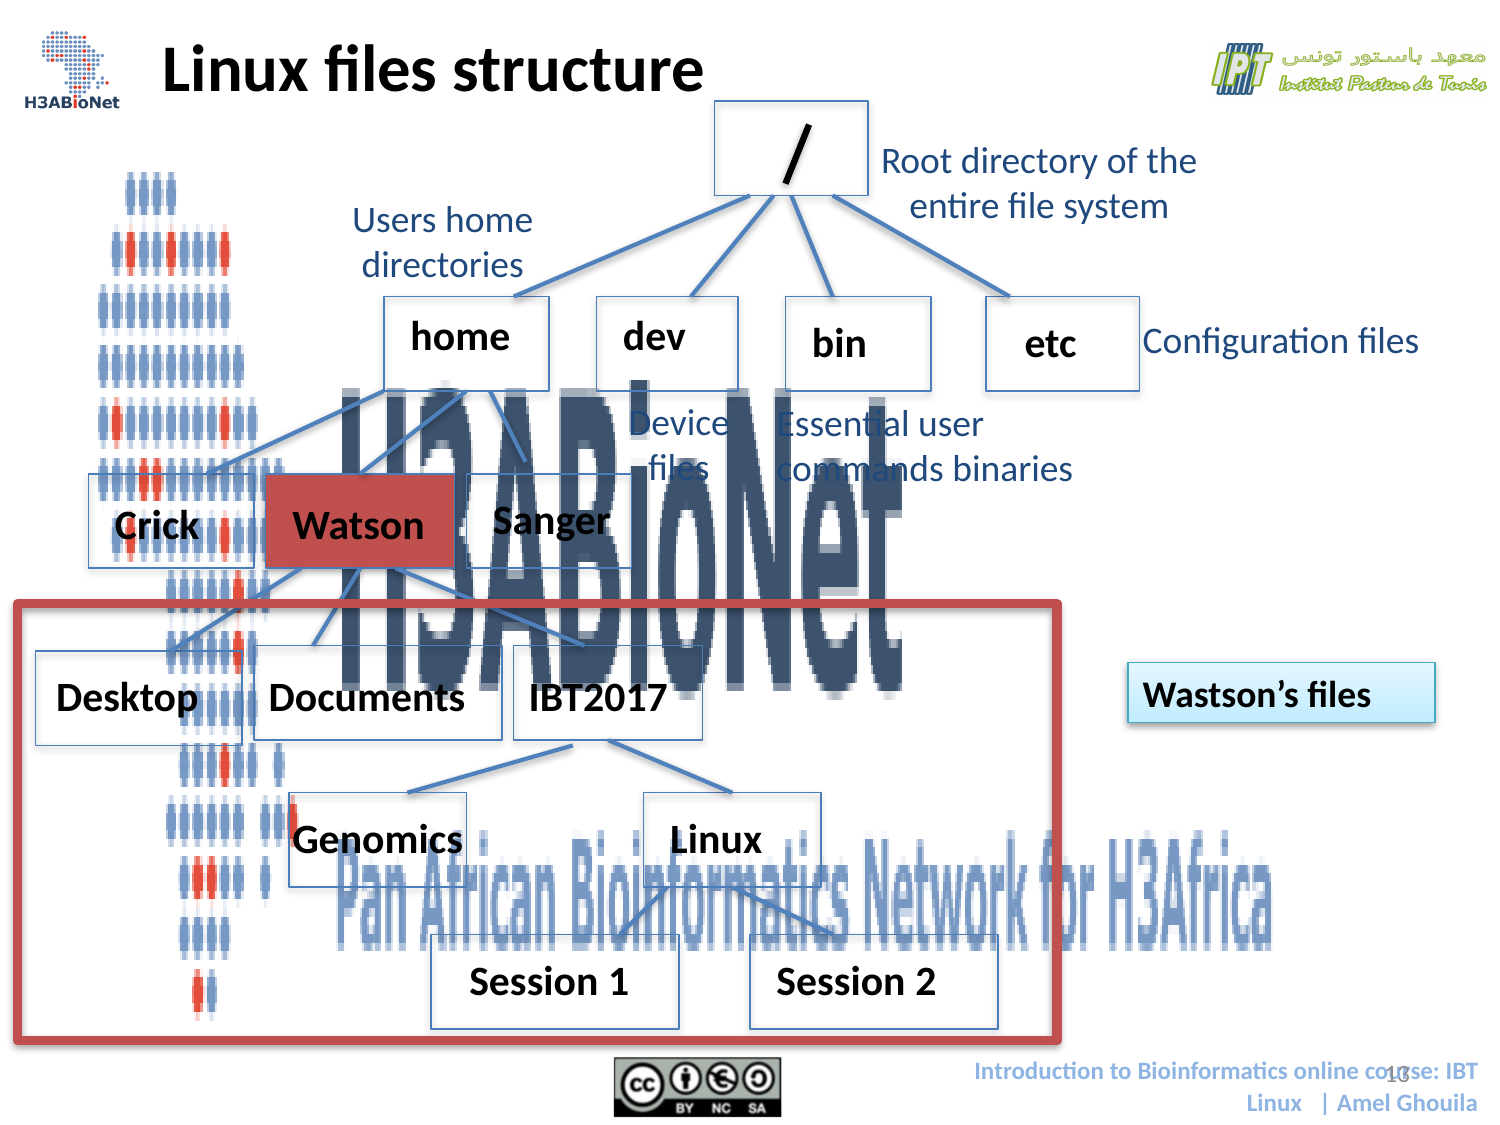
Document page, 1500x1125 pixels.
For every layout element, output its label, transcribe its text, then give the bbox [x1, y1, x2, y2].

text_box [596, 305, 608, 345]
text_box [619, 886, 668, 935]
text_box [513, 195, 688, 297]
picture [1328, 43, 1488, 101]
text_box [731, 886, 833, 935]
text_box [489, 390, 526, 463]
text_box [17, 603, 1058, 1041]
text_box [466, 473, 632, 569]
text_box Root directory of the entire file system [844, 113, 1235, 234]
text_box Users home directories [312, 142, 573, 293]
text_box Linux files structure [147, 17, 1328, 113]
text_box dev [608, 305, 750, 345]
slide_number 13 [1074, 1042, 1425, 1103]
text_box Essential user commands binaries [761, 391, 1128, 497]
text_box [714, 113, 844, 196]
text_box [407, 745, 573, 793]
text_box etc [1009, 308, 1152, 374]
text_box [359, 390, 467, 474]
text_box Watson [277, 490, 443, 556]
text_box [395, 568, 585, 646]
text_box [690, 195, 774, 297]
picture [0, 1, 146, 139]
text_box [985, 296, 1140, 392]
text_box [785, 298, 932, 391]
text_box Configuration files [1128, 308, 1495, 369]
text_box home [395, 301, 538, 367]
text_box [607, 739, 733, 793]
text_box Sanger [478, 485, 644, 551]
text_box Device files [584, 345, 774, 496]
text_box [383, 296, 550, 392]
text_box bin [797, 308, 939, 374]
picture [608, 1050, 785, 1122]
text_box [785, 124, 810, 184]
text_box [312, 568, 361, 646]
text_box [170, 567, 302, 652]
text_box [265, 482, 455, 569]
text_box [832, 195, 1010, 297]
text_box Crick [100, 490, 242, 556]
text_box [88, 473, 255, 569]
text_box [791, 195, 830, 297]
text_box Wastson’s files [1127, 662, 1436, 723]
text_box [206, 390, 358, 474]
